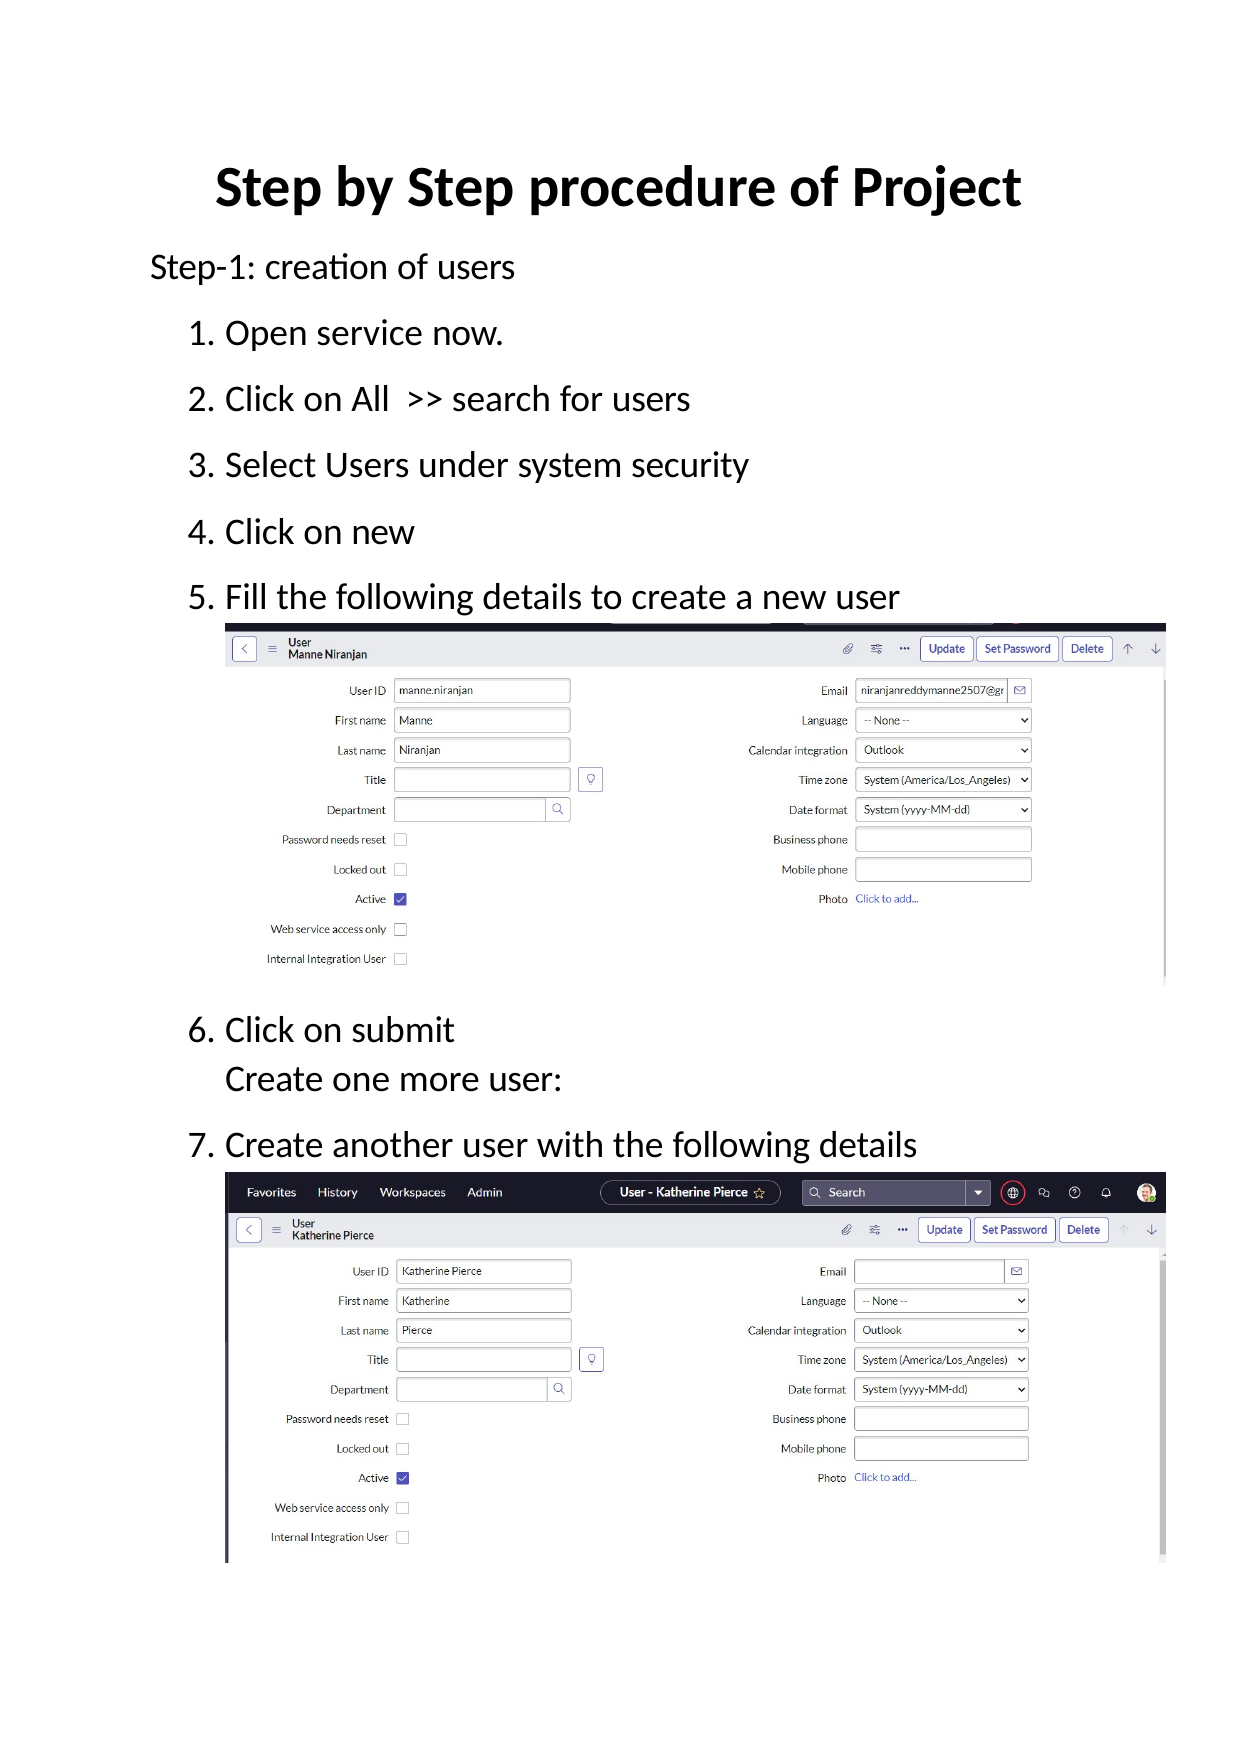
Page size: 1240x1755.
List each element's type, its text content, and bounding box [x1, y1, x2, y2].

picture [224, 1172, 1166, 1563]
picture [224, 622, 1166, 986]
text_box Step-1: creation of users Open service now. Click on All >> search for users Select Users under system security Click on new Fill the following details to create a new user [147, 218, 905, 618]
title Step by Step procedure of Project [213, 145, 1027, 441]
text_box Click on submit Create one more user: Create another user with the following details [185, 998, 924, 1166]
